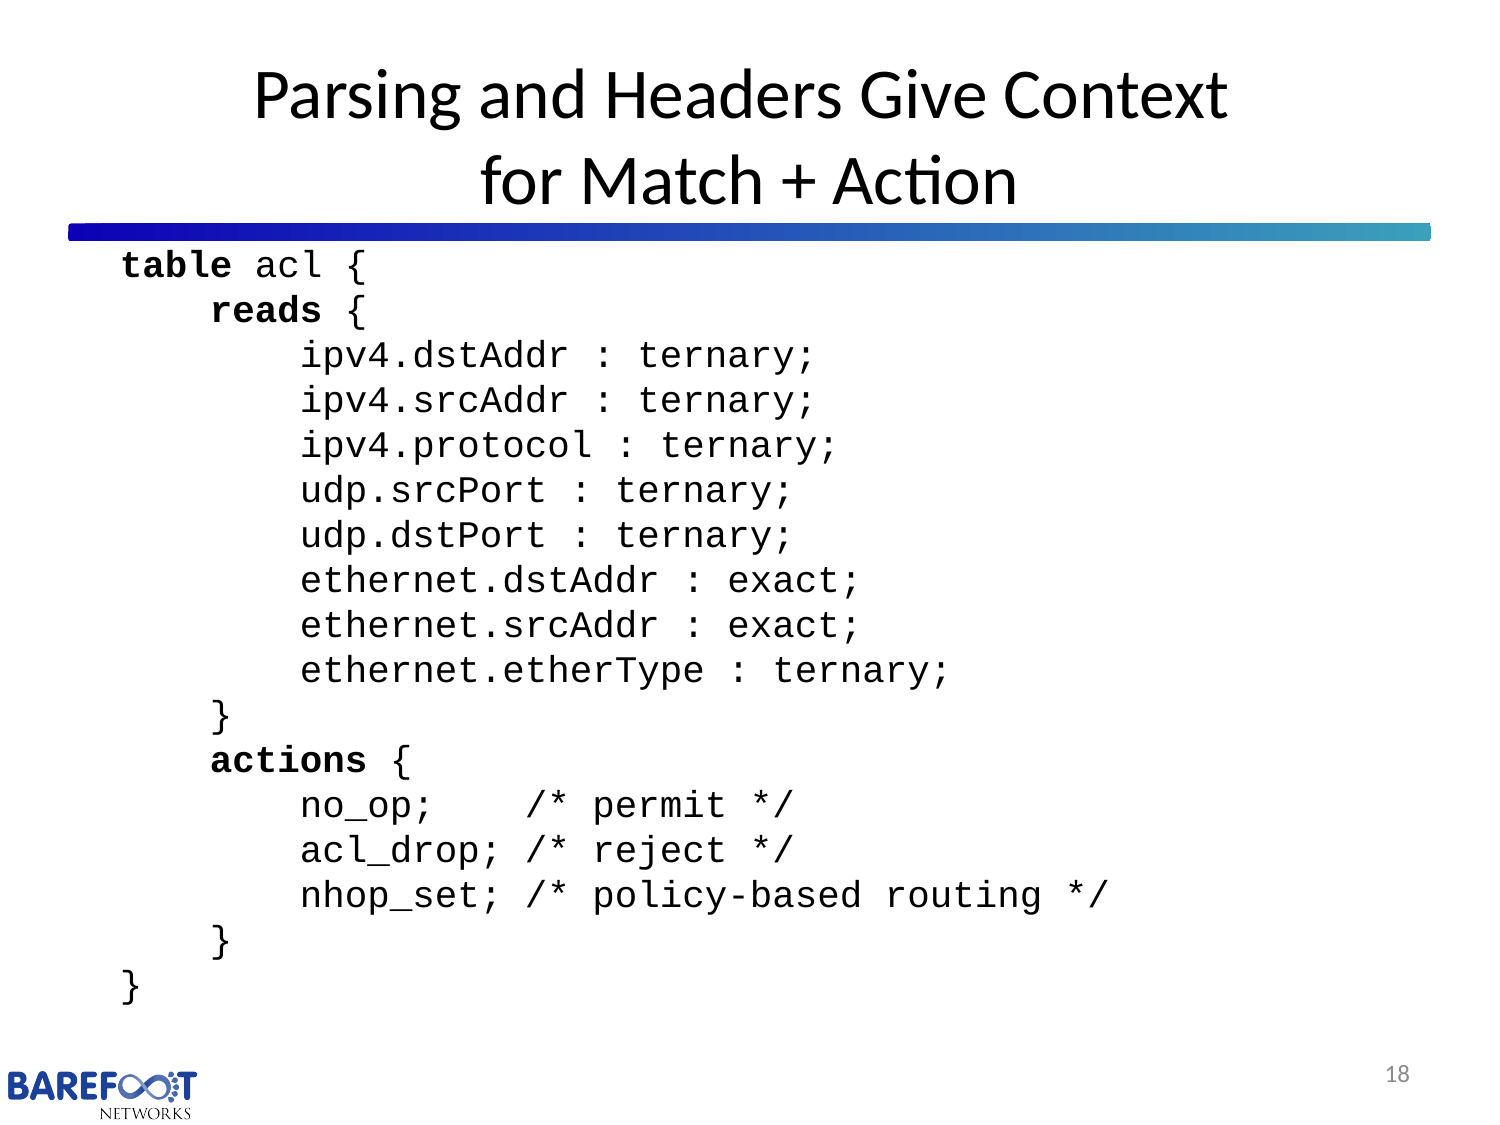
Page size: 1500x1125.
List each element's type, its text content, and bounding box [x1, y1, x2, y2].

slide_number 18 [1074, 1042, 1425, 1103]
picture [0, 1068, 200, 1125]
title Parsing and Headers Give Context for Match + Action [75, 38, 1425, 227]
text_box table acl { reads { ipv4.dstAddr : ternary; ipv4.srcAddr : ternary; ipv4.protocol : ternary; udp.srcPort : ternary; udp.dstPort : ternary; ethernet.dstAddr : exact; ethernet.srcAddr : exact; ethernet.etherType : ternary; } actions { no_op; /* permit */ acl_drop; /* reject */ nhop_set; /* policy-based routing */ } } [105, 232, 1125, 1013]
